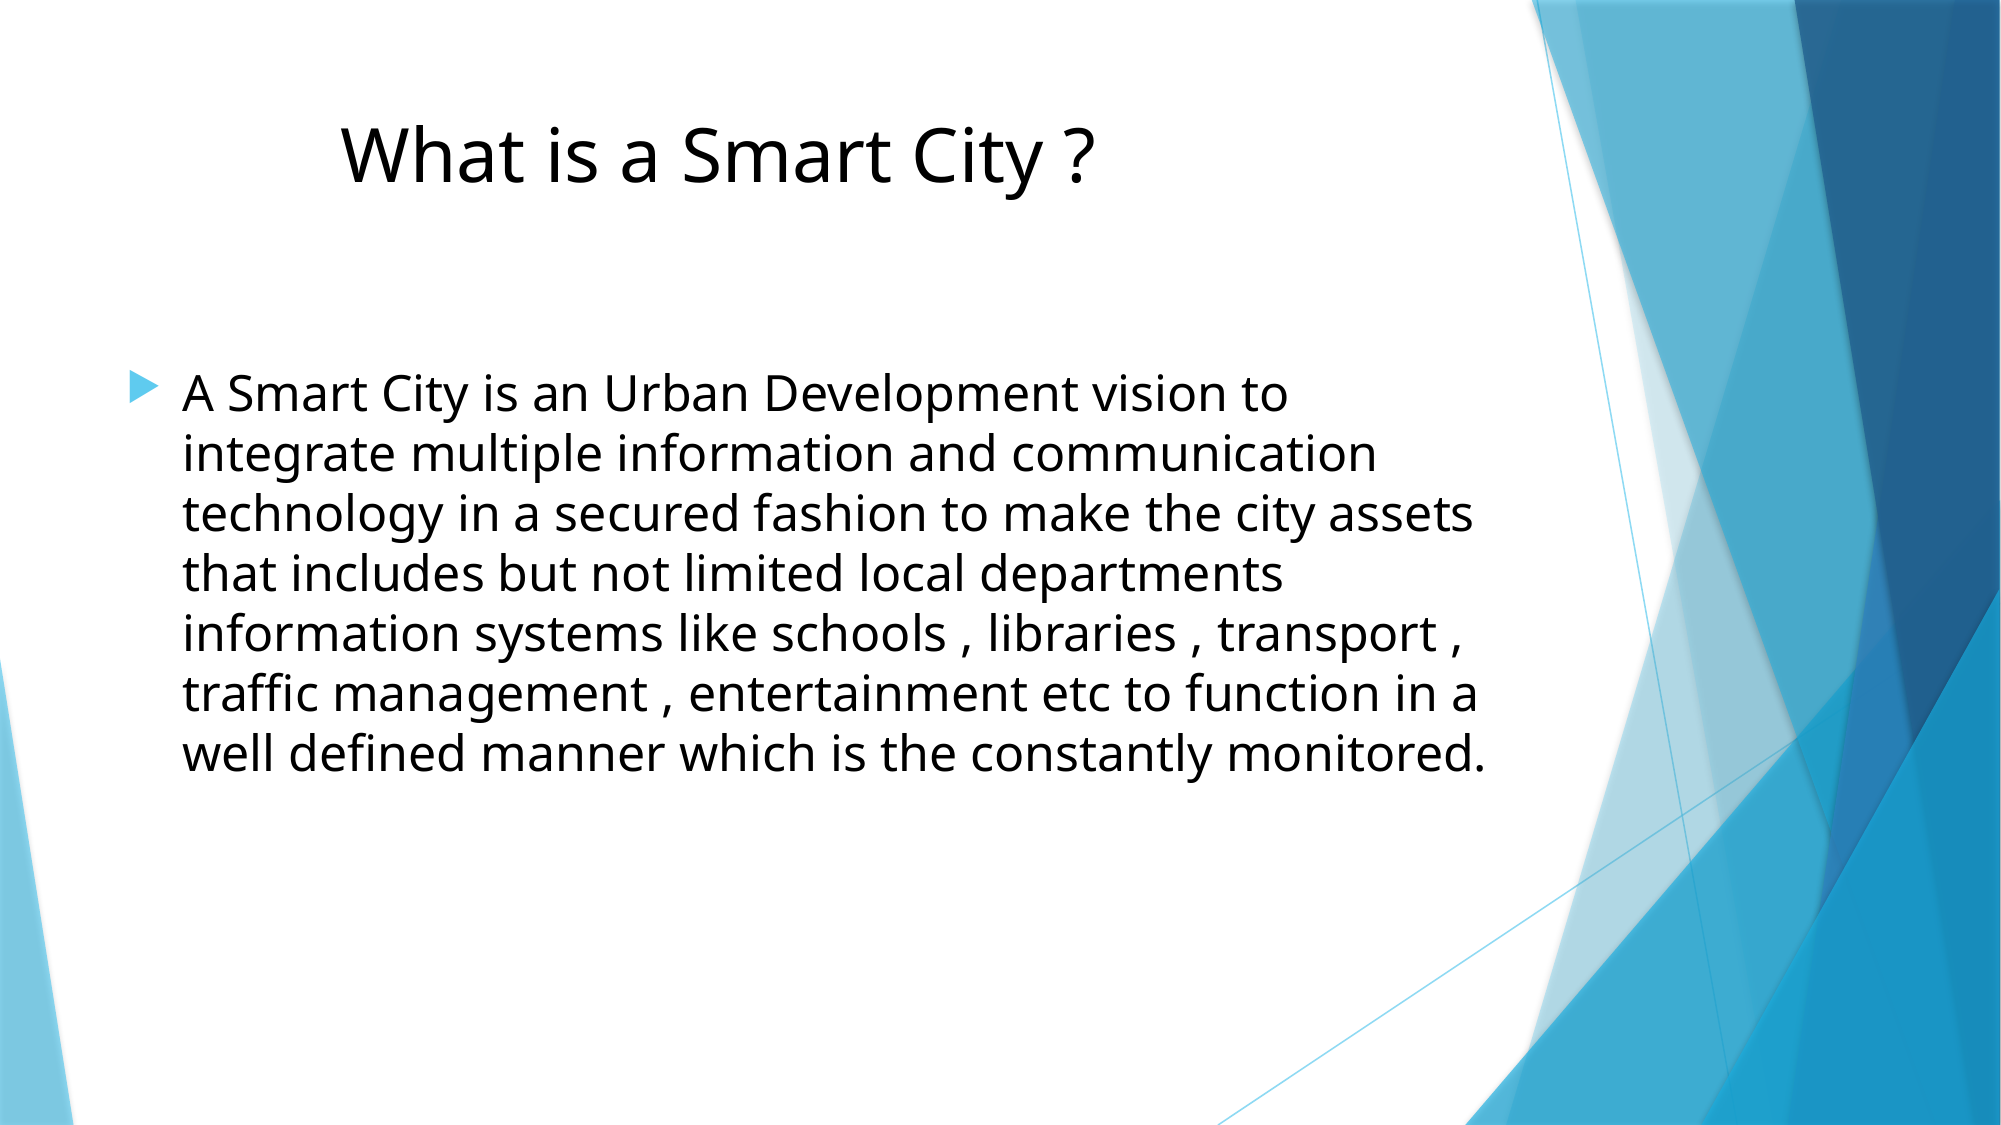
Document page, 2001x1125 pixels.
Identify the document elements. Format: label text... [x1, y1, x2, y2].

list A Smart City is an Urban Development vision to integrate multiple information and communication technology in a secured fashion to make the city assets that includes but not limited local departments information systems like schools , libraries , transport , traffic management , entertainment etc to function in a well defined manner which is the constantly monitored. [111, 354, 1522, 992]
title What is a Smart City ? [111, 99, 1522, 317]
